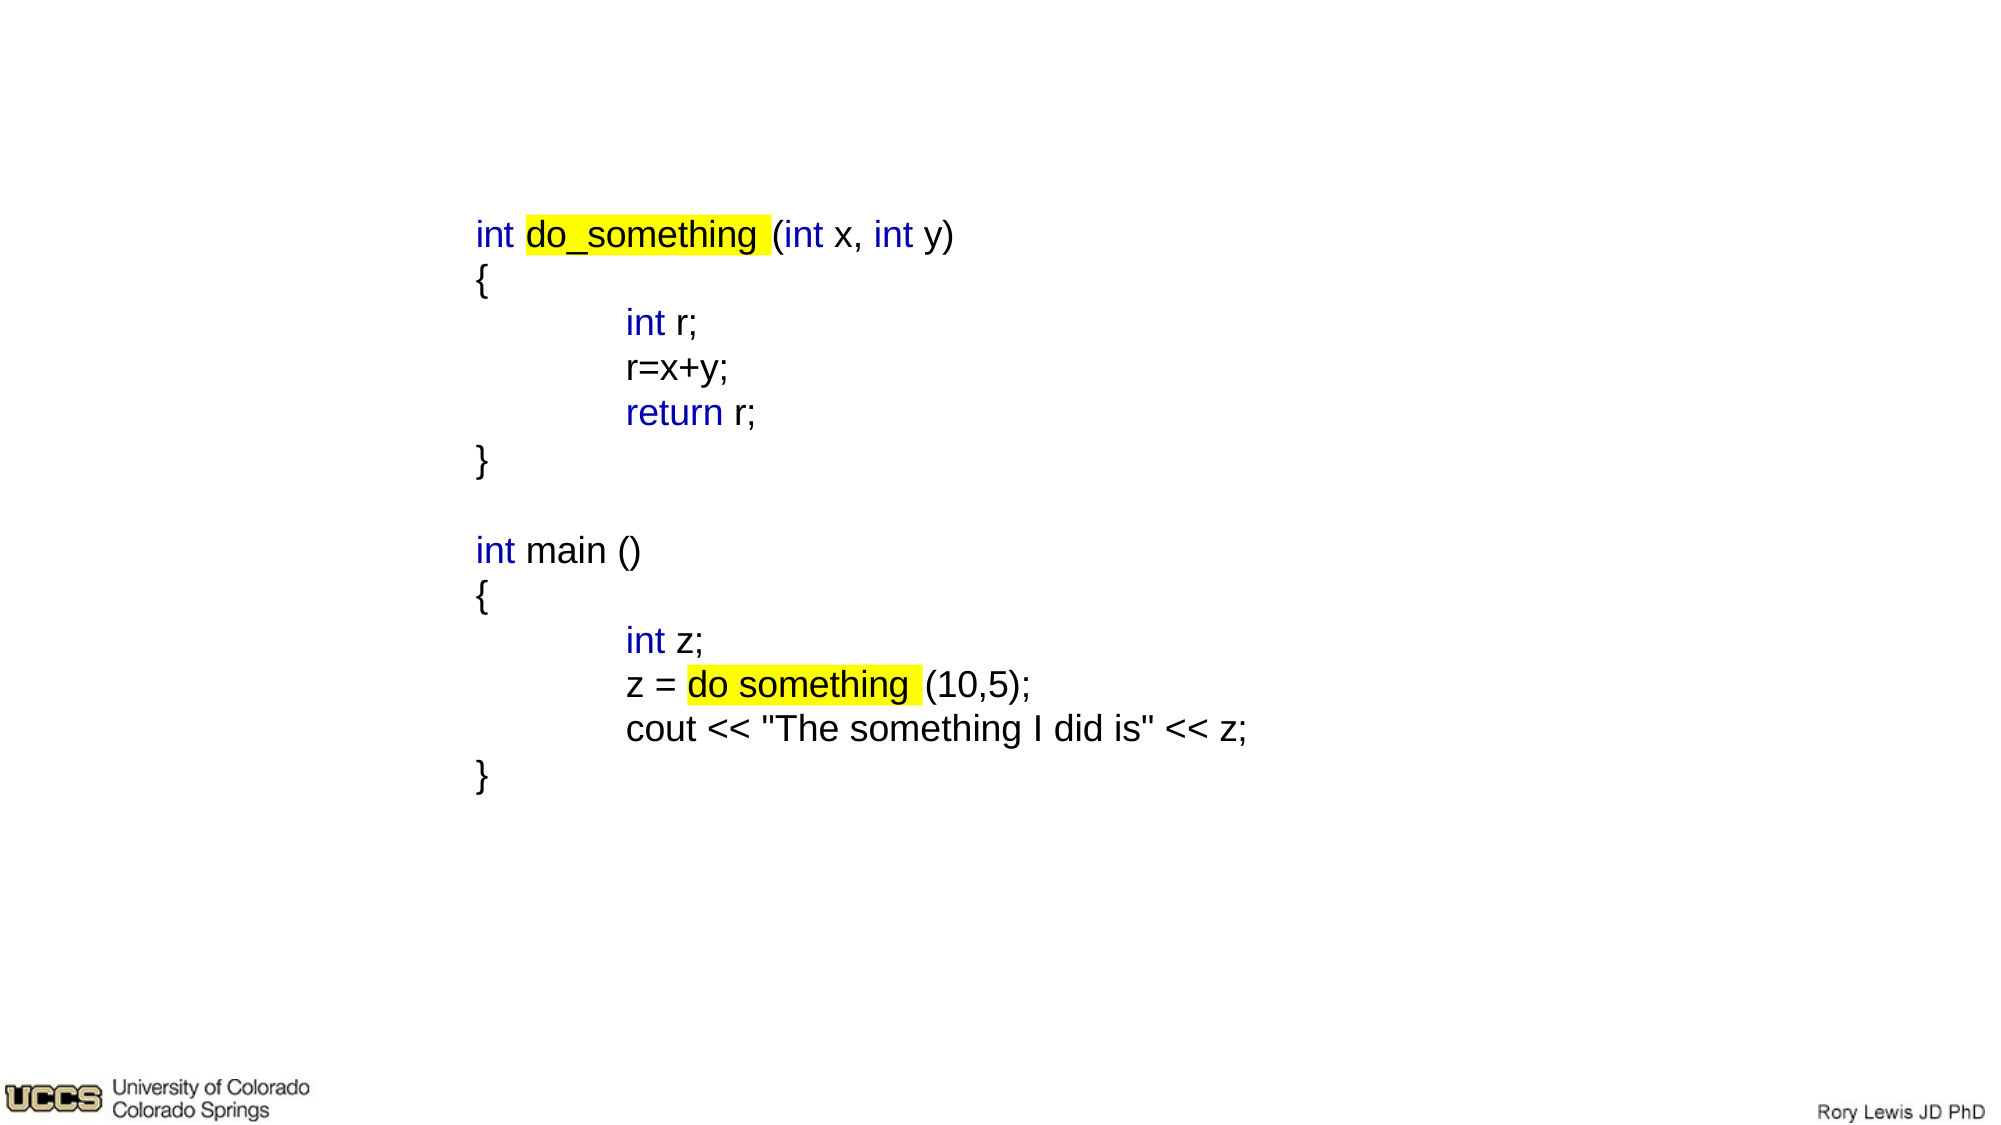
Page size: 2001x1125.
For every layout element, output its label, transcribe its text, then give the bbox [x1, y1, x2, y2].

picture [5, 1079, 1985, 1123]
text_box int r; r=x+y; return r; } int main () { int z; [473, 297, 760, 661]
text_box cout << "The something I did is" << z; } [473, 701, 1251, 795]
text_box do_something [525, 214, 769, 256]
text_box z = (10,5); [623, 658, 1034, 701]
title (int x, int y) [769, 208, 958, 399]
text_box int { [473, 208, 518, 297]
